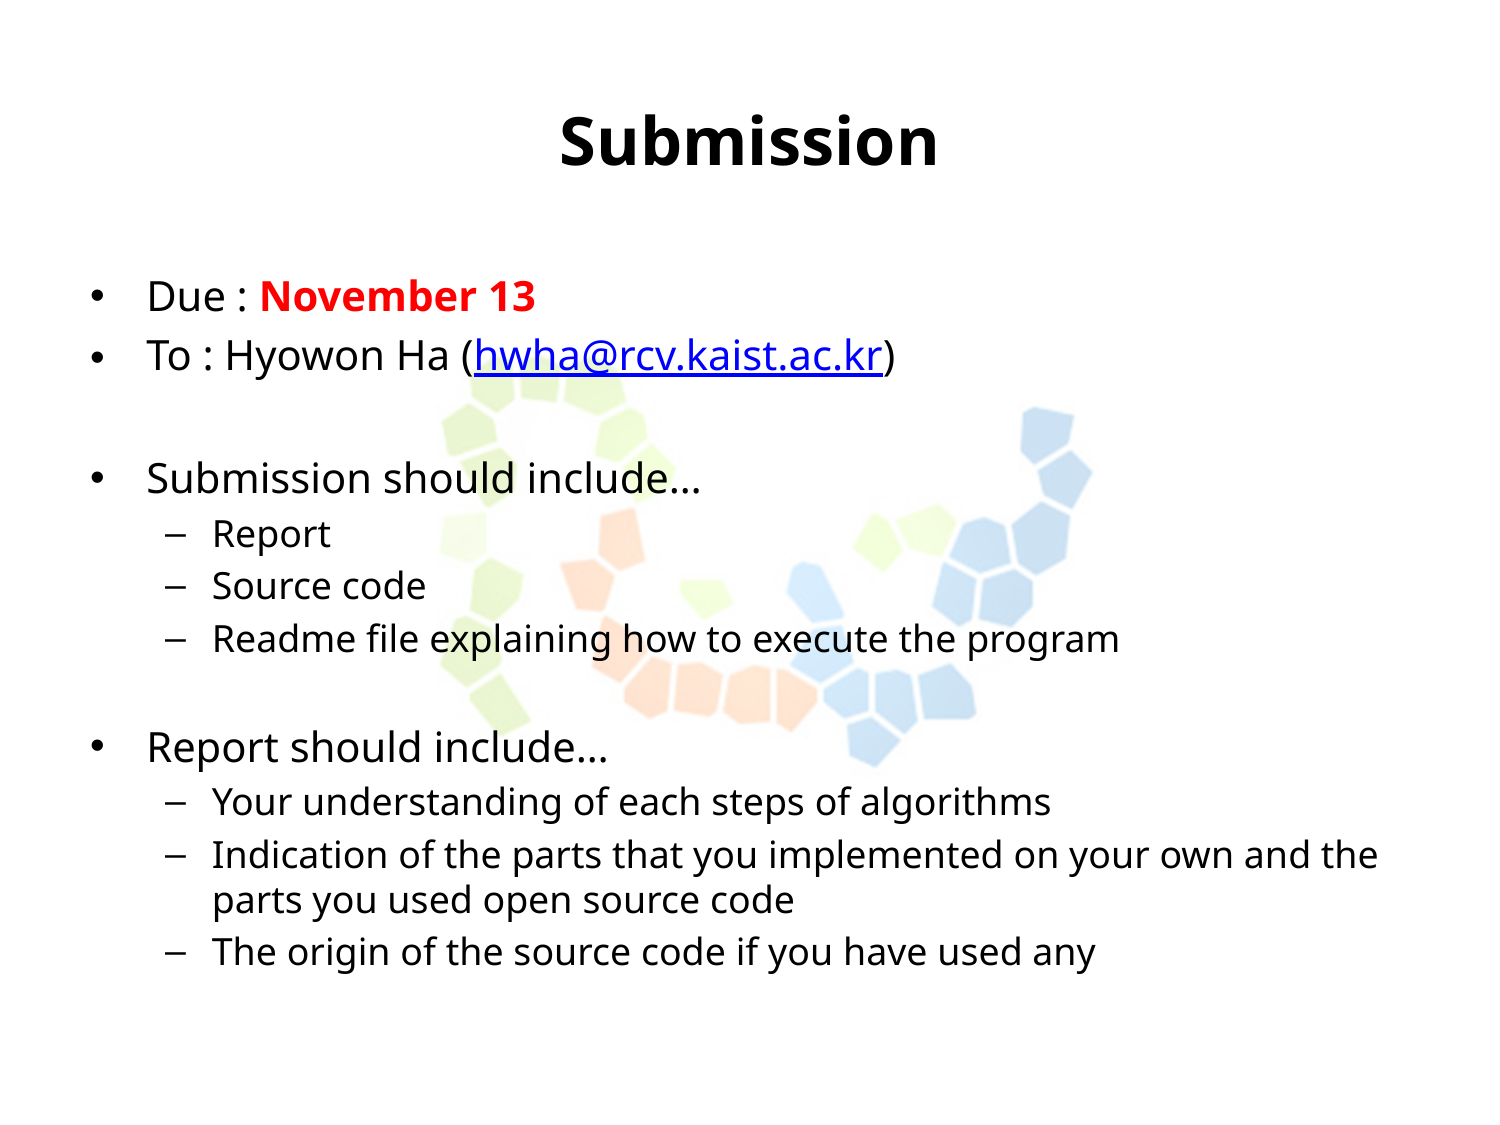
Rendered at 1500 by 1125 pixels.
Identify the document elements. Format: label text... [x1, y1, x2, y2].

list Due : November 13 To : Hyowon Ha (hwha@rcv.kaist.ac.kr) Submission should include… Report Source code Readme file explaining how to execute the program Report should include… Your understanding of each steps of algorithms Indication of the parts that you implemented on your own and the parts you used open source code The origin of the source code if you have used any [75, 262, 1425, 1005]
title Submission [75, 45, 1425, 233]
